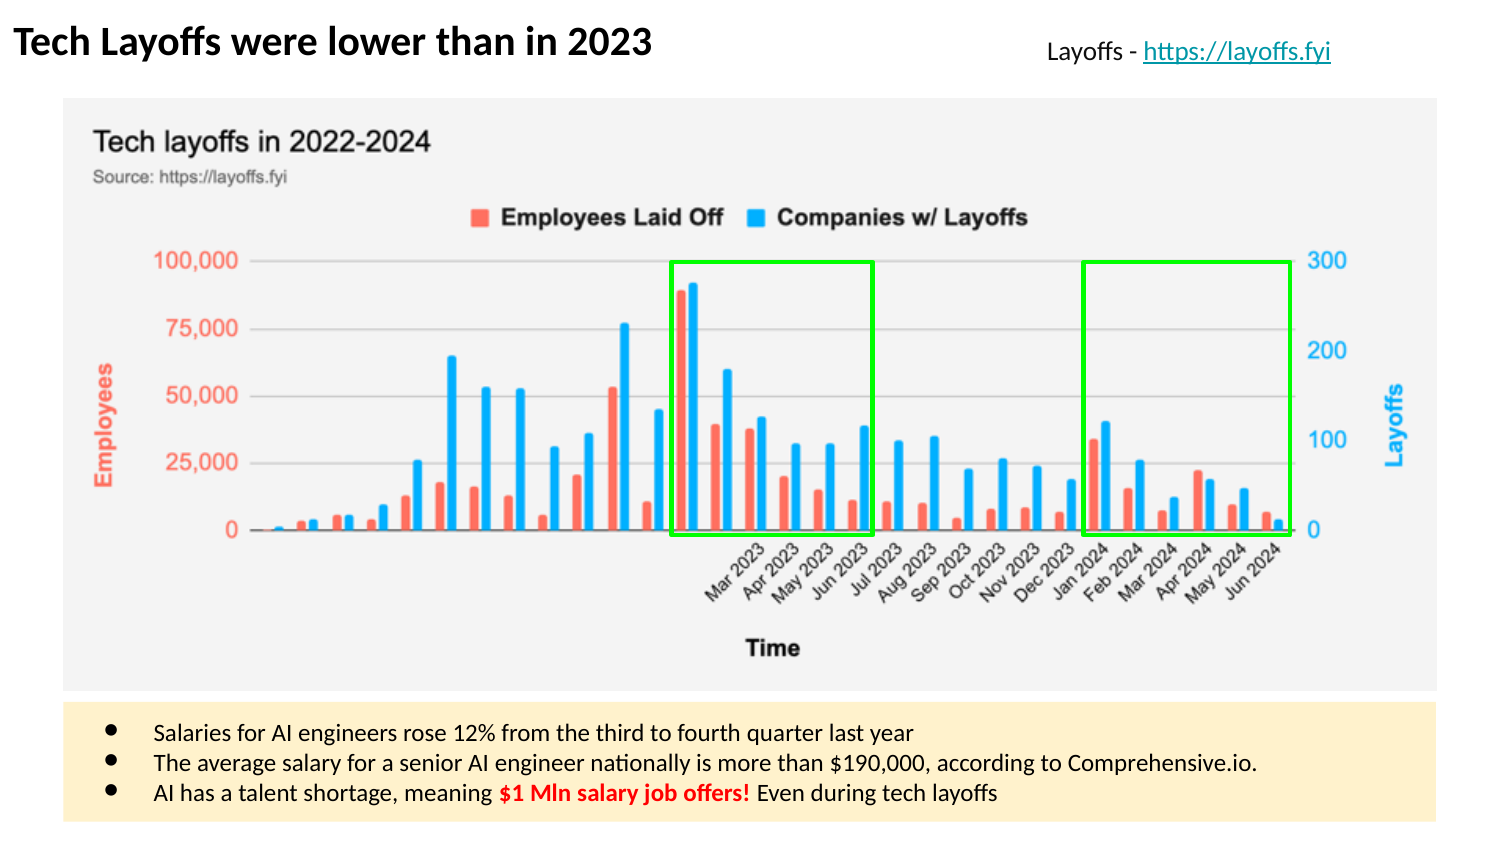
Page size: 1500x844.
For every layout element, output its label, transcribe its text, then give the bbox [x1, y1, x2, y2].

text_box Layoffs - https://layoffs.fyi [1032, 17, 1361, 81]
text_box Tech Layoffs were lower than in 2023 [11, 12, 668, 66]
text_box Salaries for AI engineers rose 12% from the third to fourth quarter last year The average salary for a senior AI engineer nationally is more than $190,000, according to Comprehensive.io. AI has a talent shortage, meaning $1 Mln salary job offers! Even during tech layoffs [63, 701, 1436, 822]
picture [63, 97, 1437, 691]
